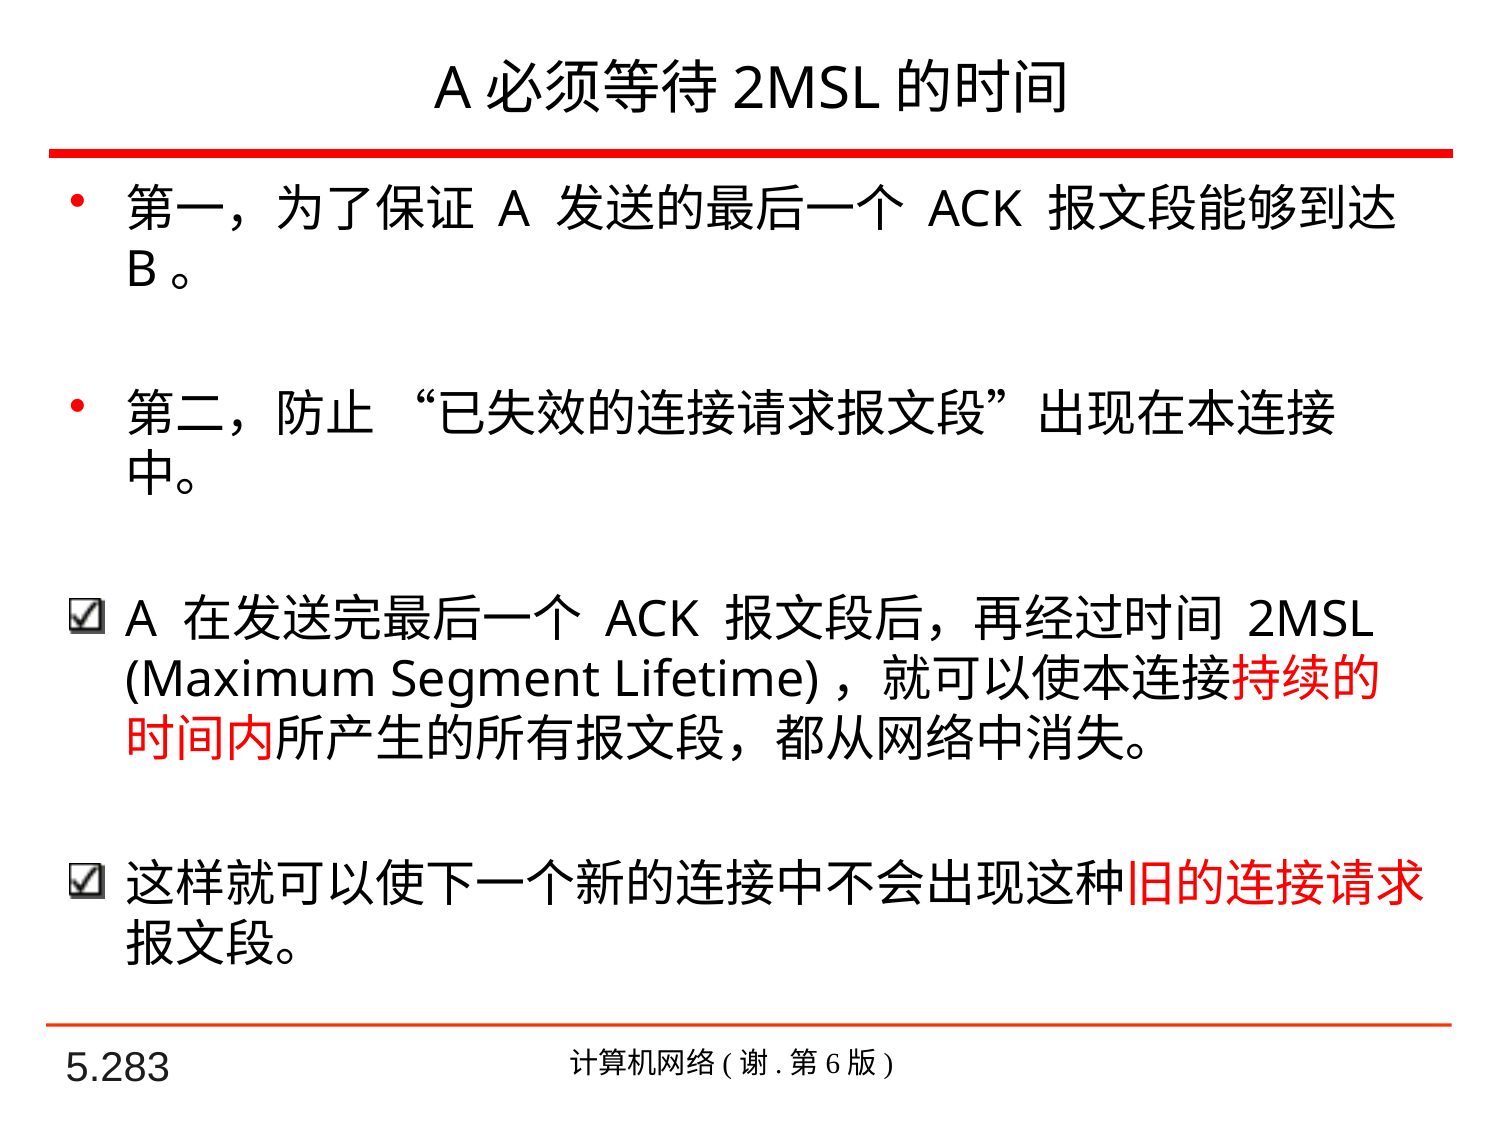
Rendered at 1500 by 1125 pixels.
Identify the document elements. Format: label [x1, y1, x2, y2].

list [53, 168, 1447, 1014]
picture [69, 598, 105, 634]
picture [69, 863, 105, 899]
title [58, 33, 1447, 137]
